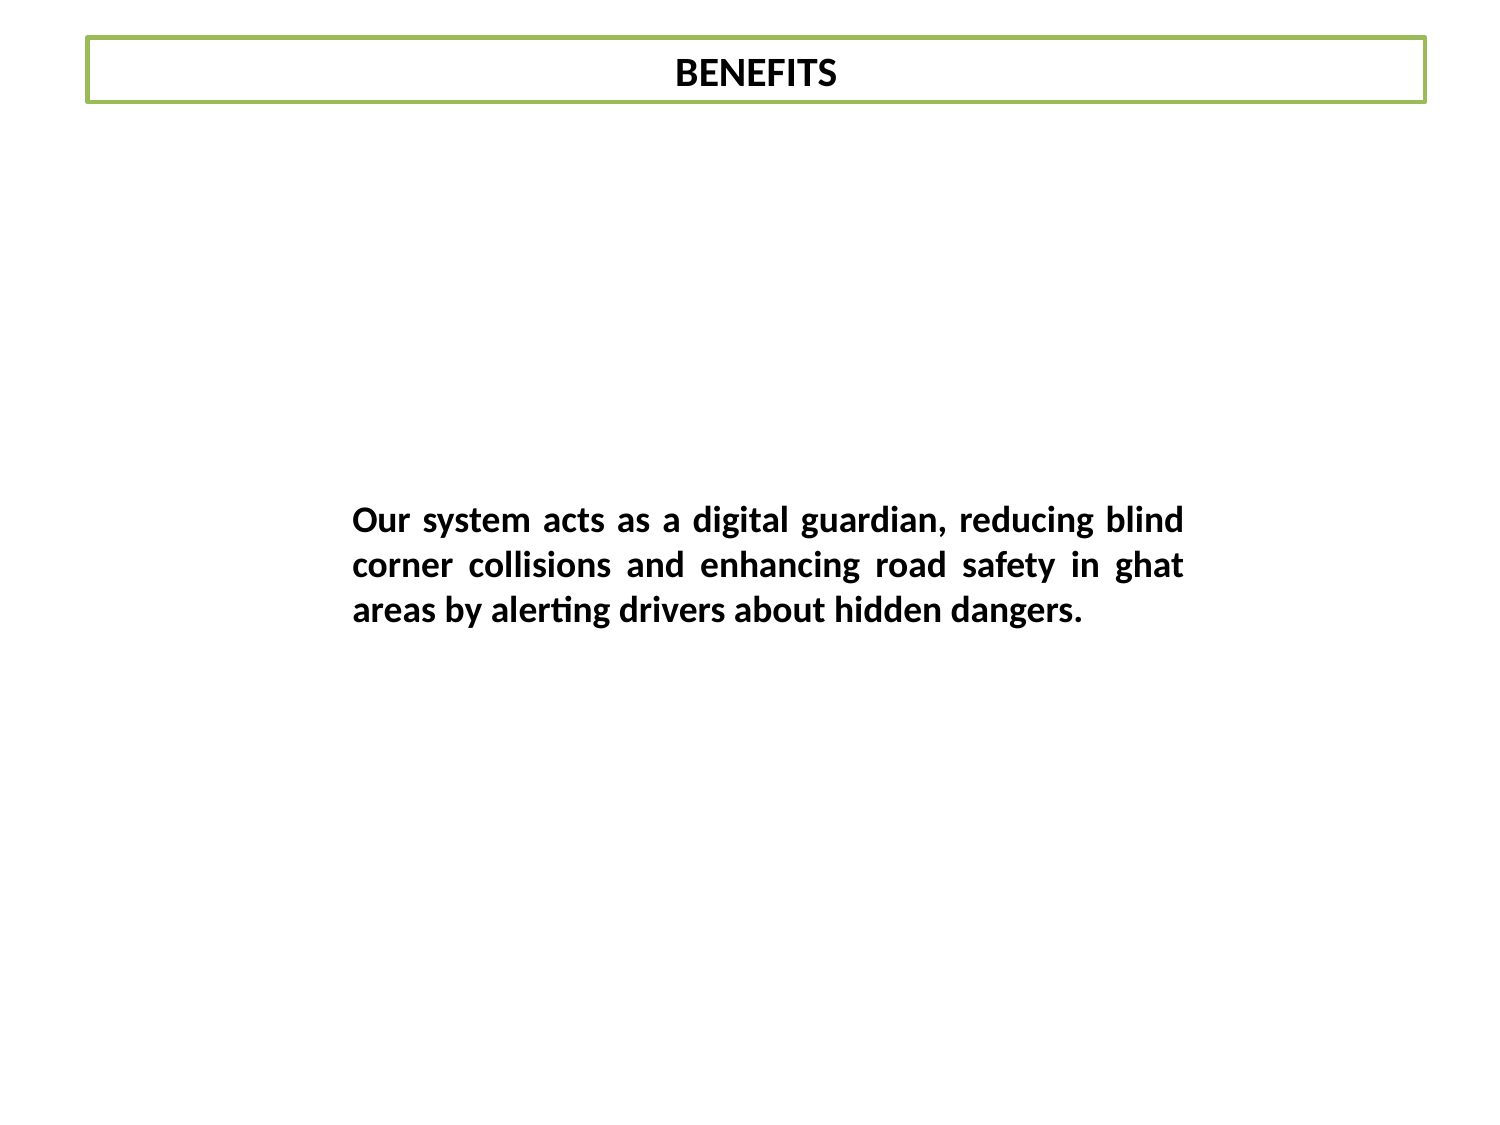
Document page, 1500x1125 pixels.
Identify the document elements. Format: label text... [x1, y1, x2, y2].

text_box Our system acts as a digital guardian, reducing blind corner collisions and enhancing road safety in ghat areas by alerting drivers about hidden dangers. [337, 487, 1200, 638]
text_box BENEFITS [85, 35, 1427, 104]
